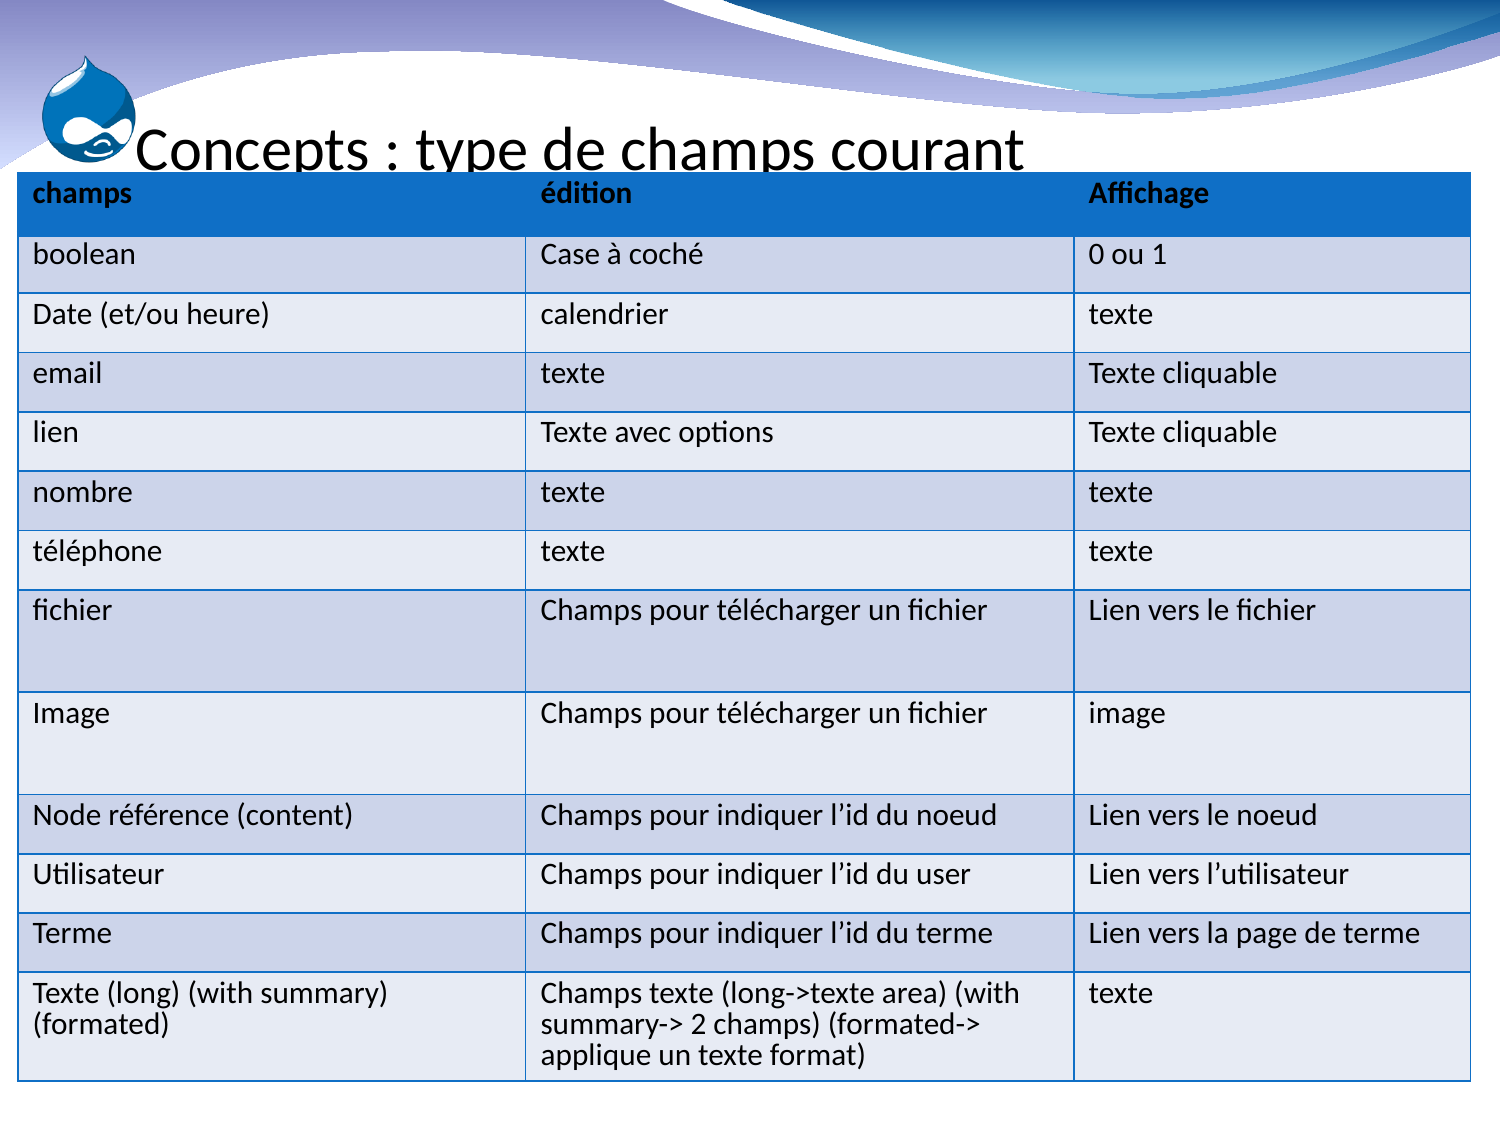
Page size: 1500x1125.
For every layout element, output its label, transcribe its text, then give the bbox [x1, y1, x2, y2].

table_cell Champs pour indiquer l’id du user [526, 855, 1073, 912]
table_header Affichage [1075, 174, 1470, 231]
table_header champs [19, 174, 525, 231]
table_cell texte [526, 353, 1073, 411]
table_cell Champs pour télécharger un fichier [526, 591, 1073, 691]
table_cell calendrier [526, 294, 1073, 352]
table_cell texte [526, 531, 1073, 589]
table_cell Lien vers le noeud [1075, 795, 1470, 853]
title Concepts : type de champs courant [135, 42, 1486, 183]
table_cell 0 ou 1 [1075, 237, 1470, 292]
table_cell texte [526, 472, 1073, 530]
table_cell Texte cliquable [1075, 353, 1470, 411]
table_cell texte [1075, 472, 1470, 530]
table_cell Node référence (content) [19, 795, 525, 853]
table_cell texte [1075, 973, 1470, 1080]
table_cell Image [19, 693, 525, 794]
table_cell Champs pour télécharger un fichier [526, 693, 1073, 794]
table_cell nombre [19, 472, 525, 530]
table_cell boolean [19, 237, 525, 292]
table_cell Date (et/ou heure) [19, 294, 525, 352]
picture [41, 54, 135, 163]
table_cell Terme [19, 914, 525, 971]
table_cell Utilisateur [19, 855, 525, 912]
table_cell Champs pour indiquer l’id du terme [526, 914, 1073, 971]
table_cell Champs texte (long->texte area) (with summary-> 2 champs) (formated-> applique un texte format) [526, 973, 1073, 1080]
table_cell texte [1075, 531, 1470, 589]
table_cell Lien vers le fichier [1075, 591, 1470, 691]
table_cell Texte avec options [526, 413, 1073, 470]
table_header édition [526, 174, 1073, 231]
table_cell Champs pour indiquer l’id du noeud [526, 795, 1073, 853]
table_cell Texte cliquable [1075, 413, 1470, 470]
table_cell Lien vers l’utilisateur [1075, 855, 1470, 912]
table_cell texte [1075, 294, 1470, 352]
table_cell email [19, 353, 525, 411]
table_cell Lien vers la page de terme [1075, 914, 1470, 971]
table_cell fichier [19, 591, 525, 691]
table_cell lien [19, 413, 525, 470]
table_cell téléphone [19, 531, 525, 589]
table_cell Case à coché [526, 237, 1073, 292]
table_cell image [1075, 693, 1470, 794]
table_cell Texte (long) (with summary) (formated) [19, 973, 525, 1080]
